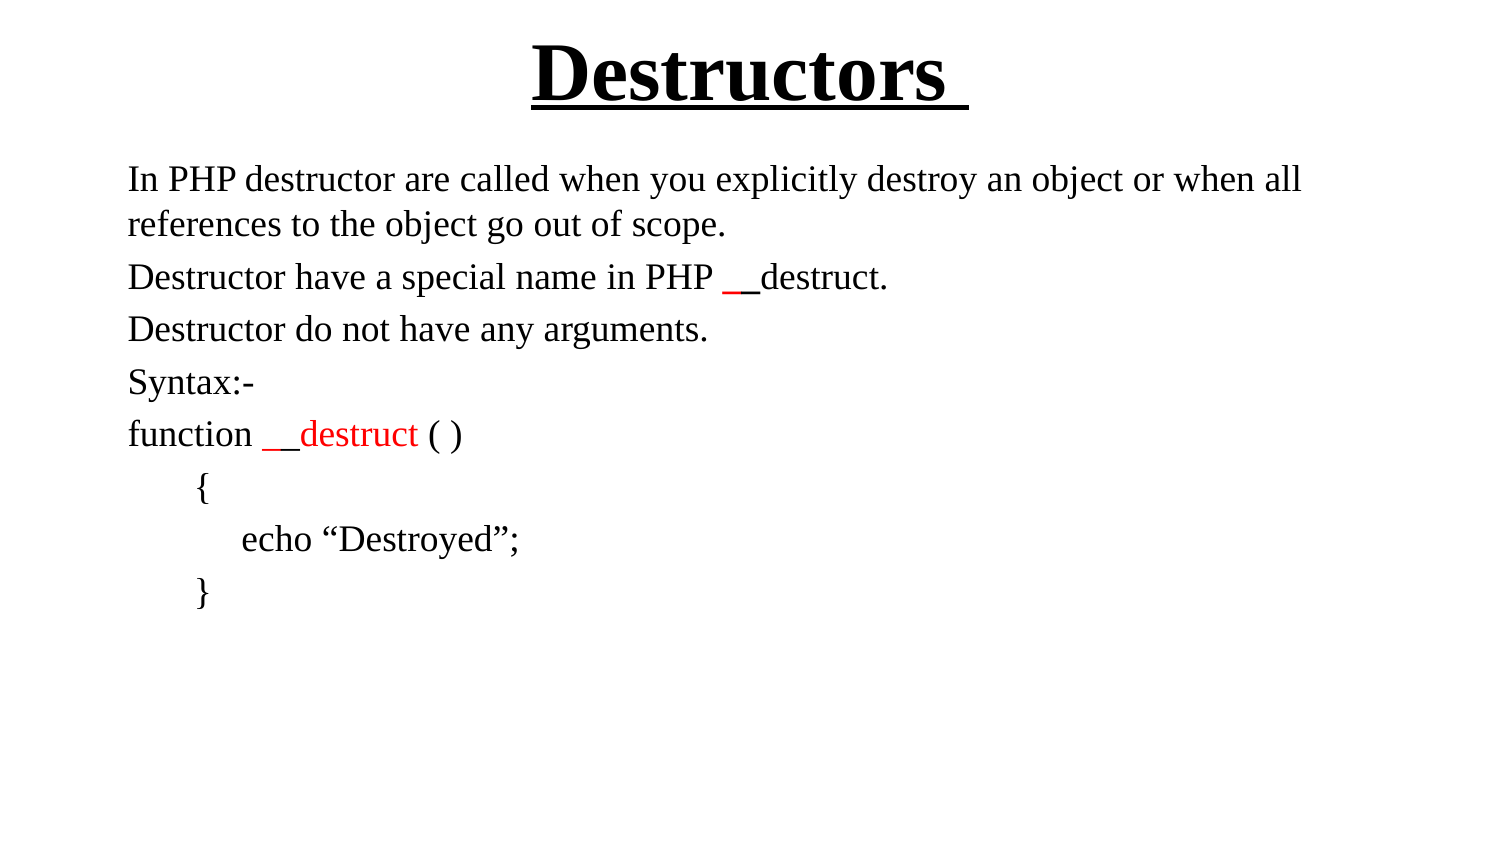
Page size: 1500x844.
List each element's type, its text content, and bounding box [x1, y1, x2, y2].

list In PHP destructor are called when you explicitly destroy an object or when all references to the object go out of scope. Destructor have a special name in PHP __destruct. Destructor do not have any arguments. Syntax:- function __destruct ( ) { echo “Destroyed”; } [112, 146, 1338, 704]
title Destructors [75, 0, 1425, 138]
